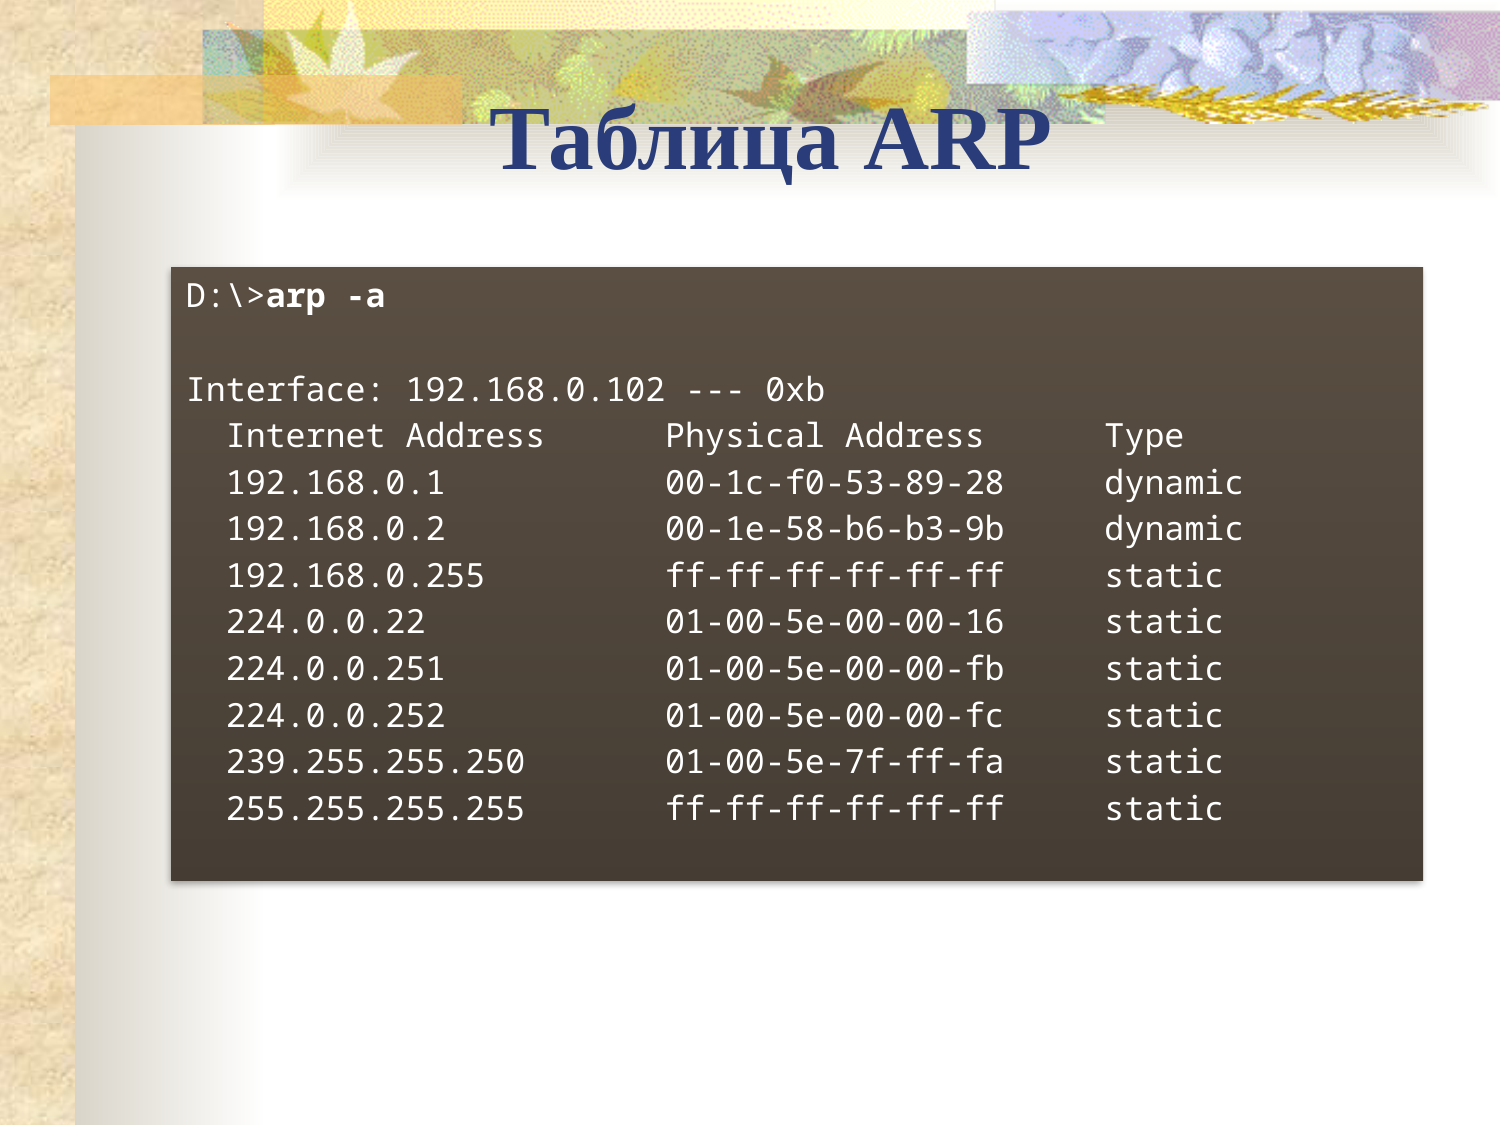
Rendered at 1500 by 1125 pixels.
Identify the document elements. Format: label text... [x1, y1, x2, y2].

text_box Таблица ARP [41, 70, 1500, 236]
picture [0, 0, 1500, 1125]
text_box D:\>arp -a Interface: 192.168.0.102 --- 0xb Internet Address Physical Address Type 192.168.0.1 00-1c-f0-53-89-28 dynamic 192.168.0.2 00-1e-58-b6-b3-9b dynamic 192.168.0.255 ff-ff-ff-ff-ff-ff static 224.0.0.22 01-00-5e-00-00-16 static 224.0.0.251 01-00-5e-00-00-fb static 224.0.0.252 01-00-5e-00-00-fc static 239.255.255.250 01-00-5e-7f-ff-fa static 255.255.255.255 ff-ff-ff-ff-ff-ff static [171, 267, 1424, 881]
